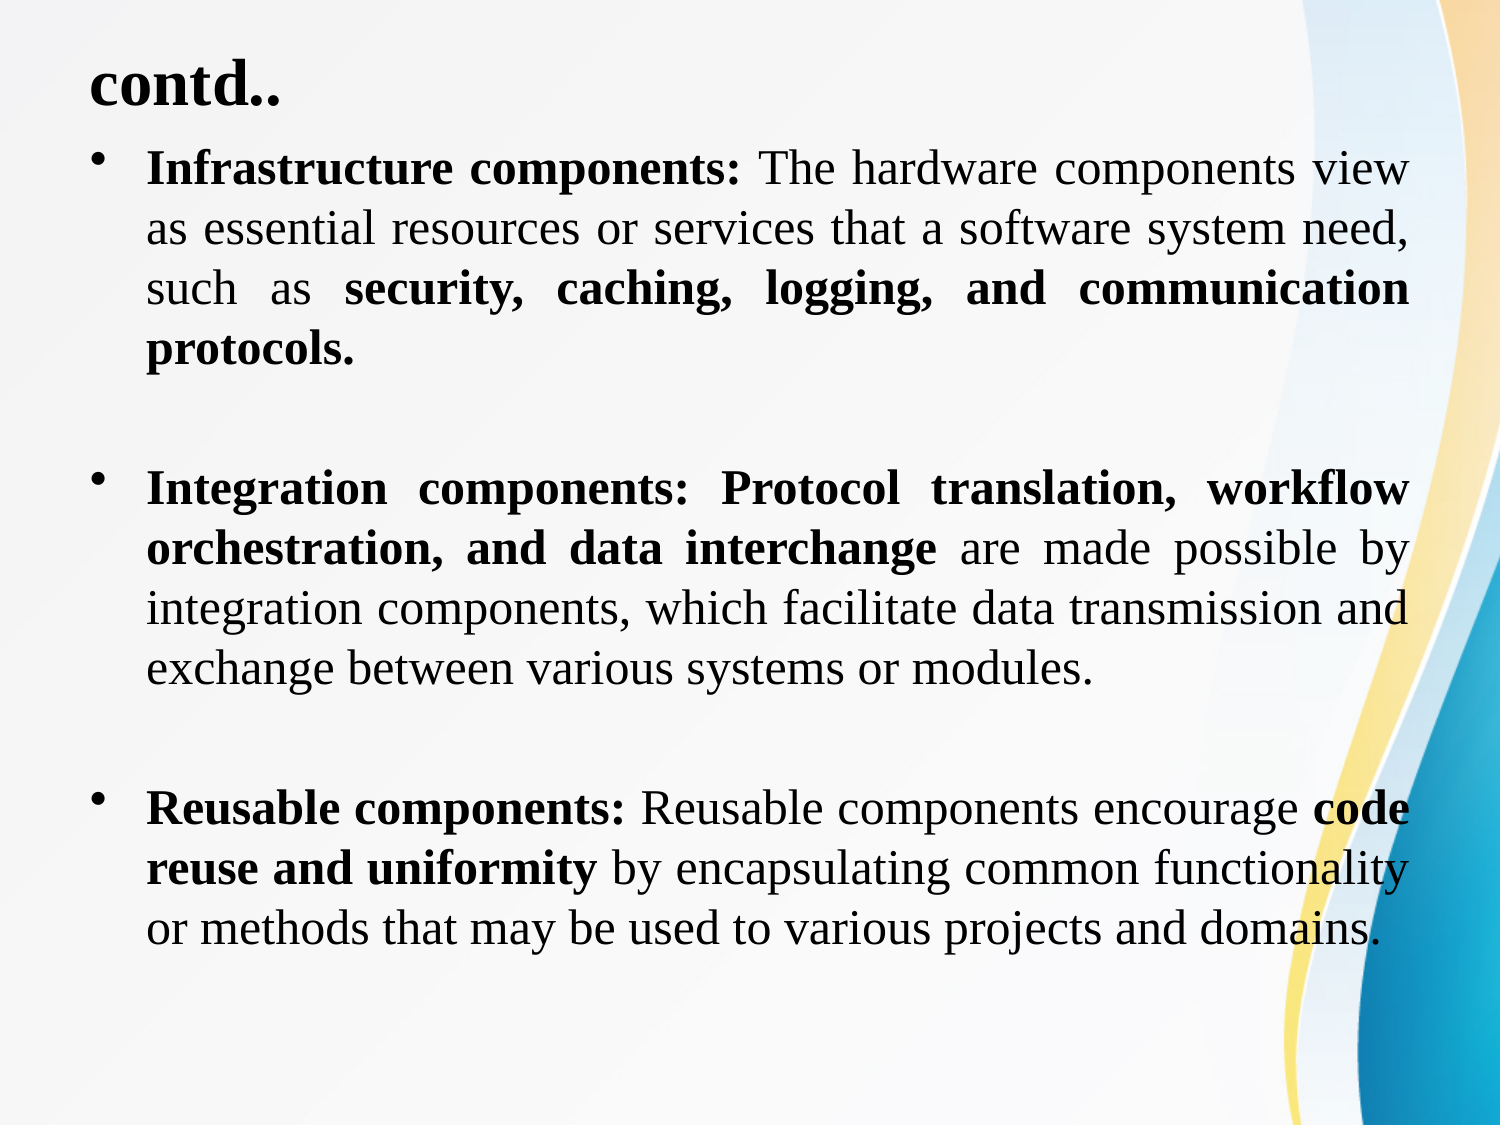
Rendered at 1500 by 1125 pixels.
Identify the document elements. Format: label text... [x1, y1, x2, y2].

title contd.. [74, 30, 1426, 126]
picture [0, 0, 1500, 1125]
slide_number [1074, 1024, 1425, 1103]
list Infrastructure components: The hardware components view as essential resources or services that a software system need, such as security, caching, logging, and communication protocols. Integration components: Protocol translation, workflow orchestration, and data interchange are made possible by integration components, which facilitate data transmission and exchange between various systems or modules. Reusable components: Reusable components encourage code reuse and uniformity by encapsulating common functionality or methods that may be used to various projects and domains. [74, 126, 1426, 1006]
